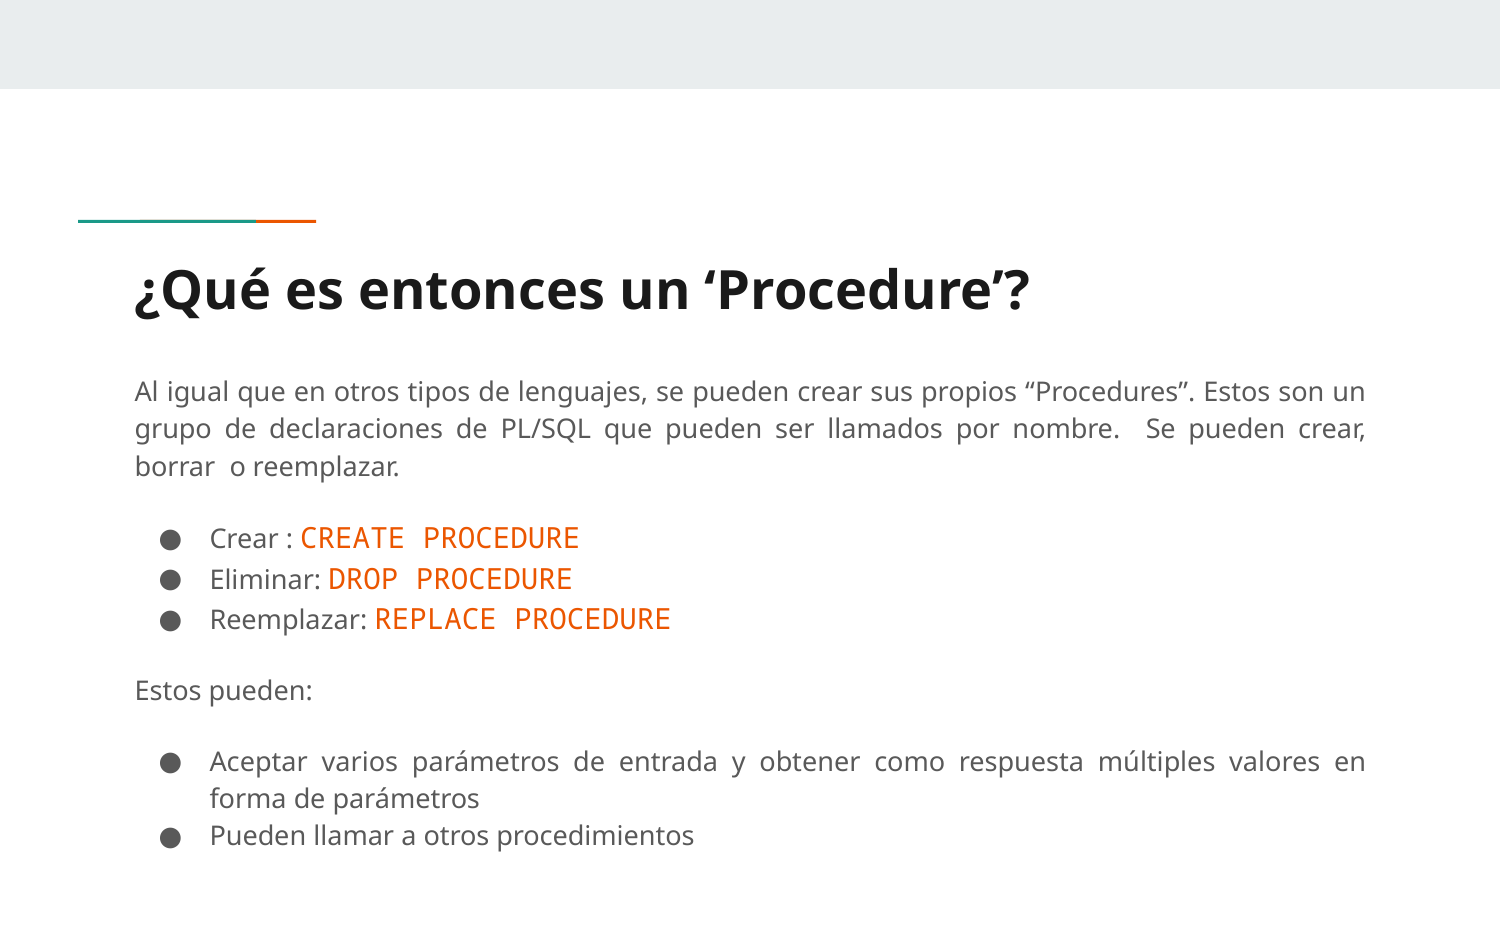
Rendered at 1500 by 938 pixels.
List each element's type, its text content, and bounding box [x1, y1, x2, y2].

list Al igual que en otros tipos de lenguajes, se pueden crear sus propios “Procedures”. Estos son un grupo de declaraciones de PL/SQL que pueden ser llamados por nombre. Se pueden crear, borrar o reemplazar. Crear : CREATE PROCEDURE Eliminar: DROP PROCEDURE Reemplazar: REPLACE PROCEDURE Estos pueden: Aceptar varios parámetros de entrada y obtener como respuesta múltiples valores en forma de parámetros Pueden llamar a otros procedimientos [119, 354, 1381, 858]
title ¿Qué es entonces un ‘Procedure’? [119, 240, 1381, 338]
